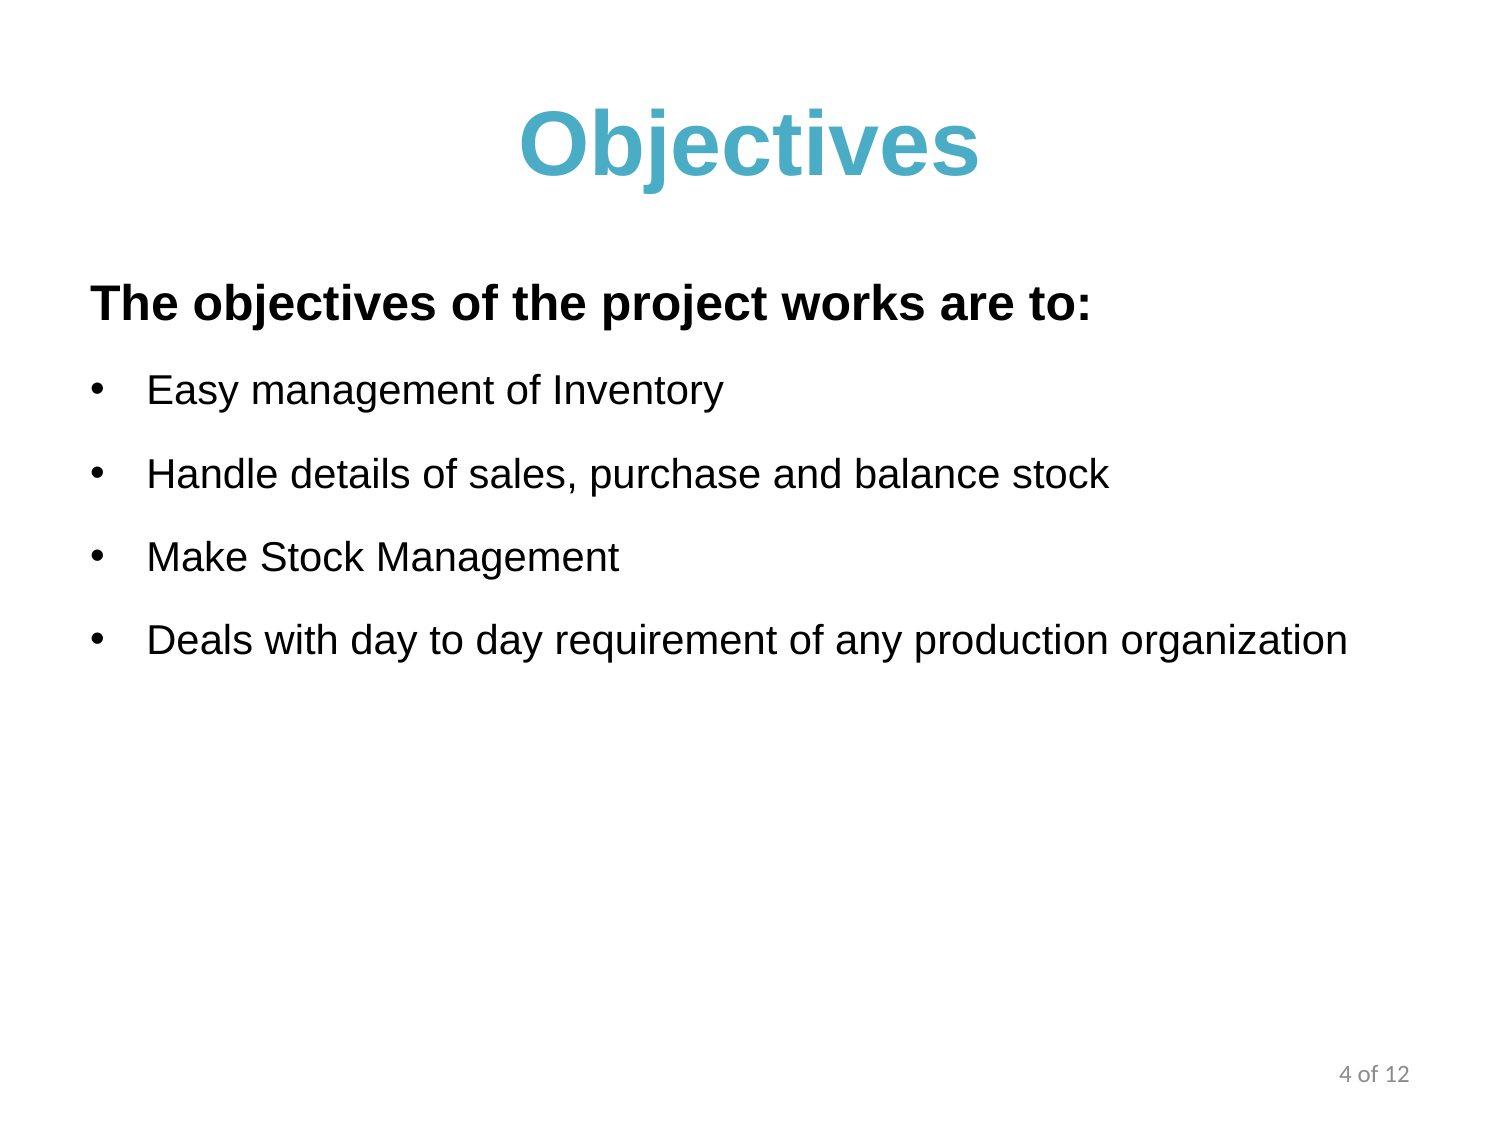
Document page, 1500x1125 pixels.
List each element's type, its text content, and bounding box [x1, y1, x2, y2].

title Objectives [75, 45, 1425, 233]
slide_number 4 of 12 [1074, 1042, 1425, 1103]
list The objectives of the project works are to: Easy management of Inventory Handle details of sales, purchase and balance stock Make Stock Management Deals with day to day requirement of any production organization [75, 262, 1425, 1005]
